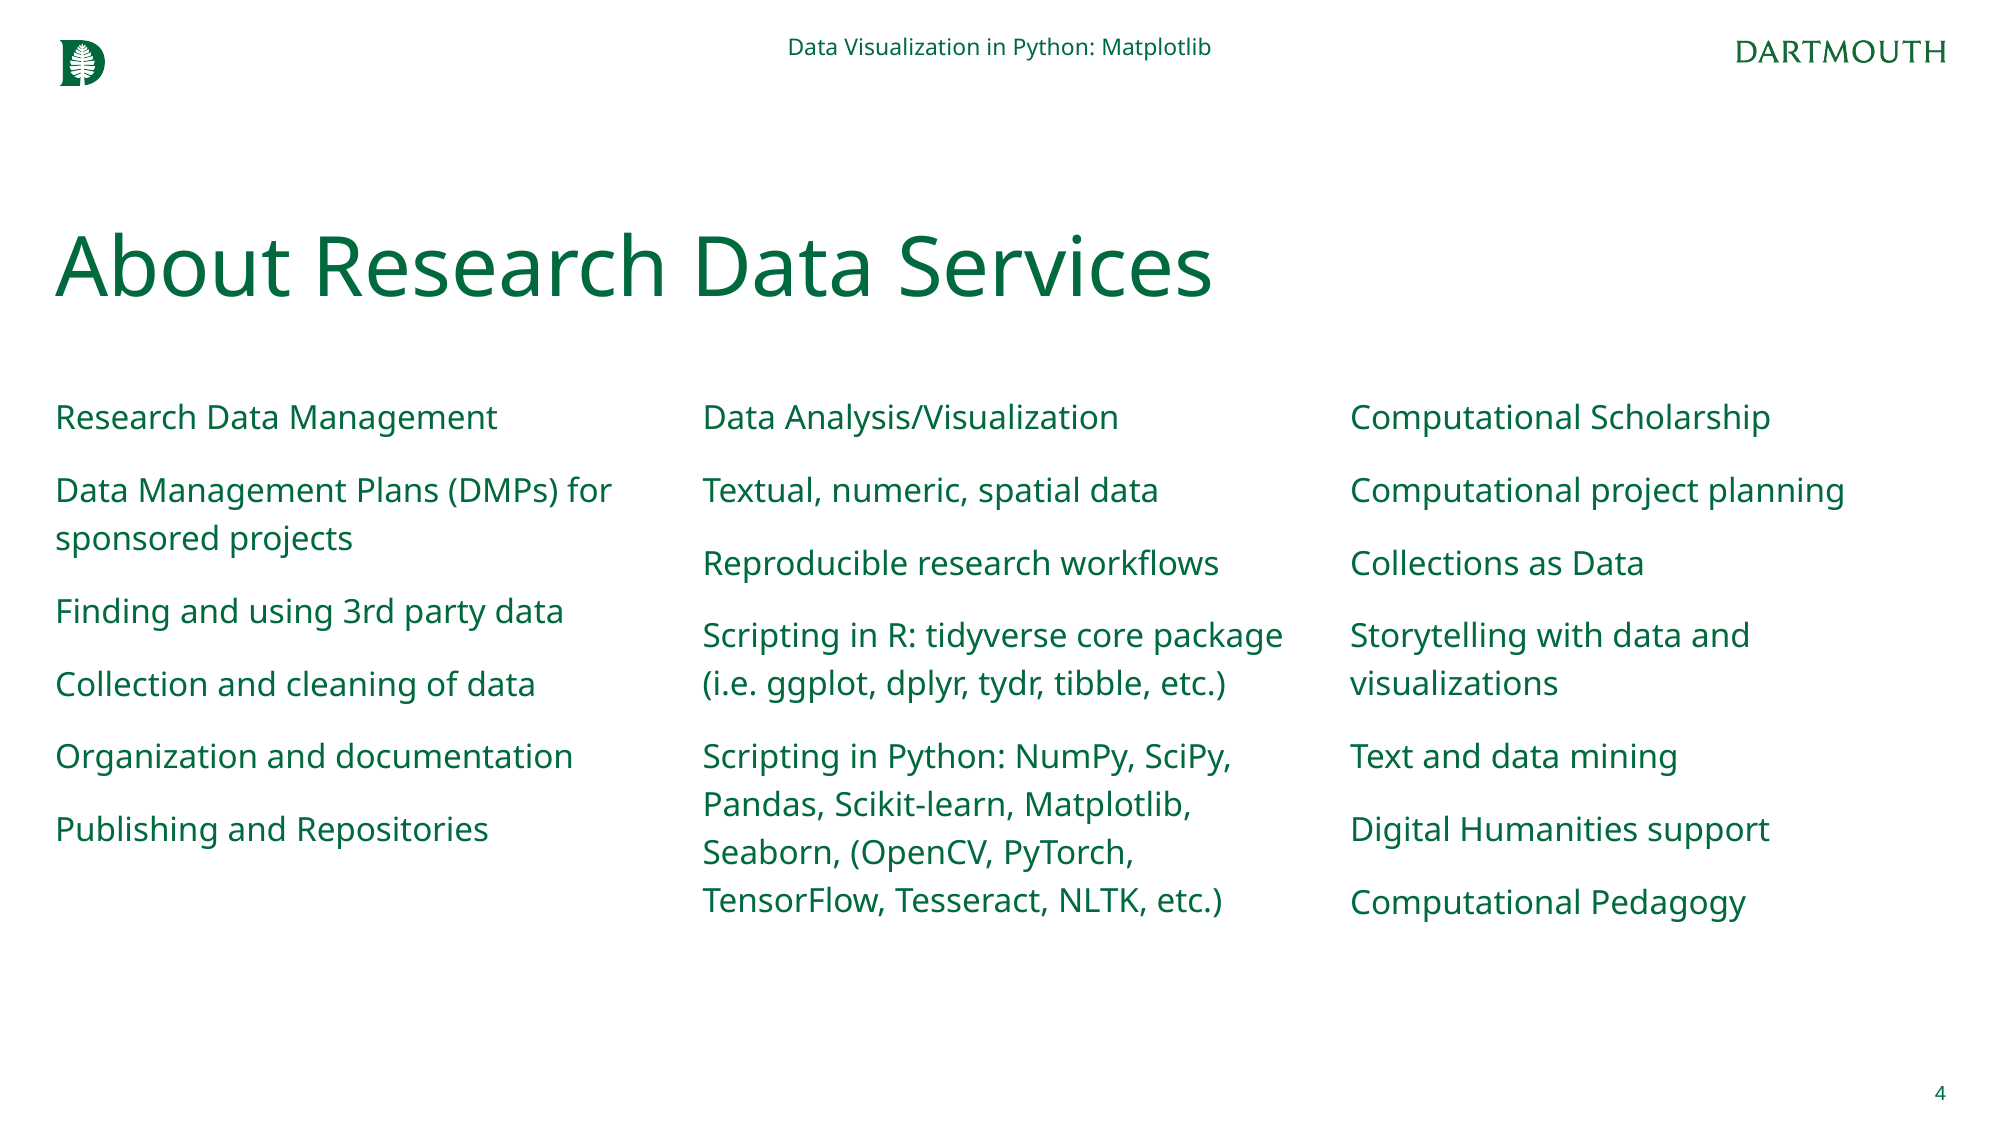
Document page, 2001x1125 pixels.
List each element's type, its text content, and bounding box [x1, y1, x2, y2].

list Computational Scholarship Computational project planning Collections as Data Storytelling with data and visualizations Text and data mining Digital Humanities support Computational Pedagogy [1350, 388, 1950, 1066]
title About Research Data Services [55, 228, 1950, 380]
text_box Data Analysis/Visualization Textual, numeric, spatial data Reproducible research workflows Scripting in R: tidyverse core package (i.e. ggplot, dplyr, tydr, tibble, etc.) Scripting in Python: NumPy, SciPy, Pandas, Scikit-learn, Matplotlib, Seaborn, (OpenCV, PyTorch, TensorFlow, Tesseract, NLTK, etc.) [702, 388, 1303, 1066]
picture [1735, 39, 1947, 64]
list Research Data Management Data Management Plans (DMPs) for sponsored projects Finding and using 3rd party data Collection and cleaning of data Organization and documentation Publishing and Repositories [55, 388, 656, 1066]
slide_number 4 [1860, 1074, 1947, 1111]
footer Data Visualization in Python: Matplotlib [390, 30, 1610, 66]
picture [60, 40, 105, 86]
